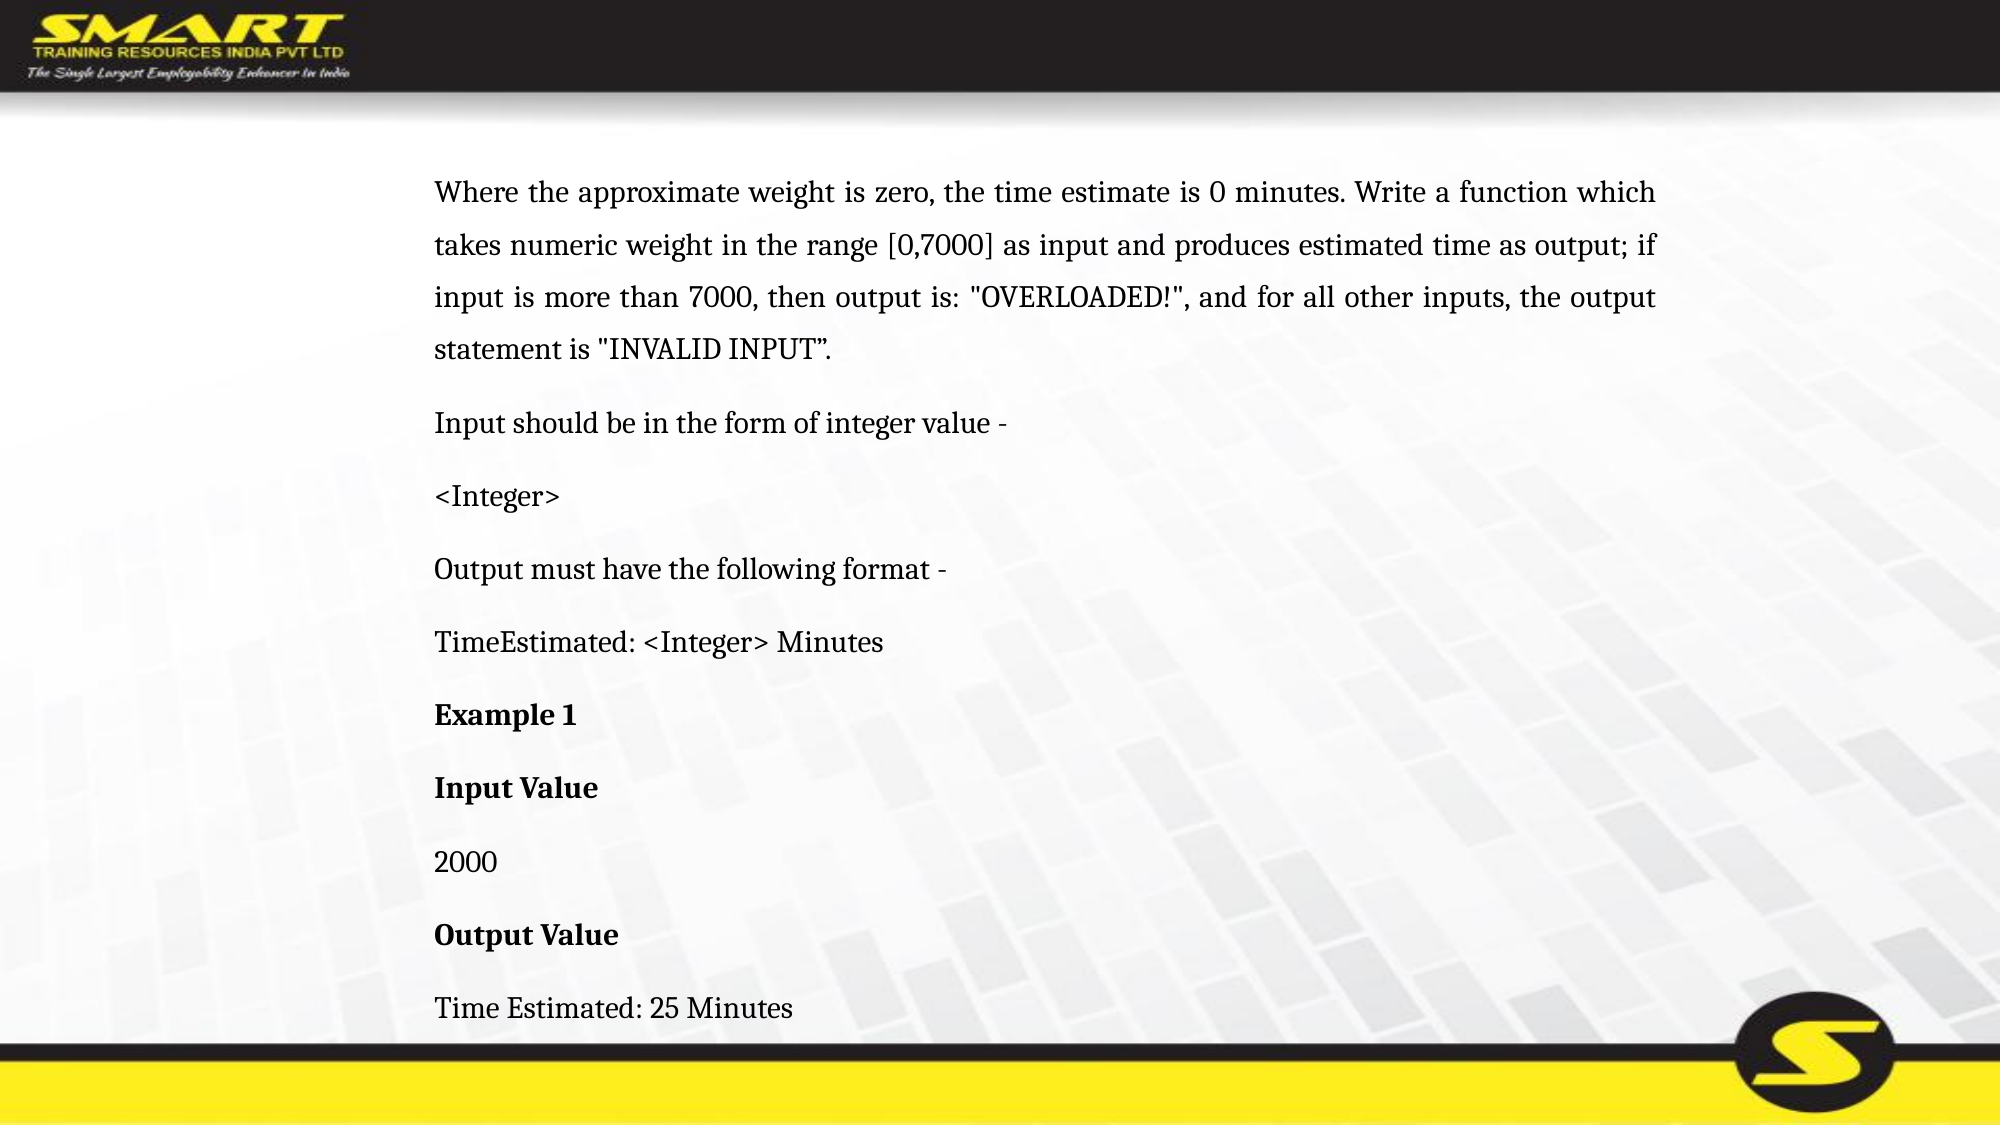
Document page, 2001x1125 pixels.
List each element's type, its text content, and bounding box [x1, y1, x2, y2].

list Where the approximate weight is zero, the time estimate is 0 minutes. Write a function which takes numeric weight in the range [0,7000] as input and produces estimated time as output; if input is more than 7000, then output is: "OVERLOADED!", and for all other inputs, the output statement is "INVALID INPUT”. Input should be in the form of integer value - <Integer> Output must have the following format - TimeEstimated: <Integer> Minutes Example 1 Input Value 2000 Output Value Time Estimated: 25 Minutes [324, 149, 1674, 1071]
picture [0, 0, 2000, 1125]
